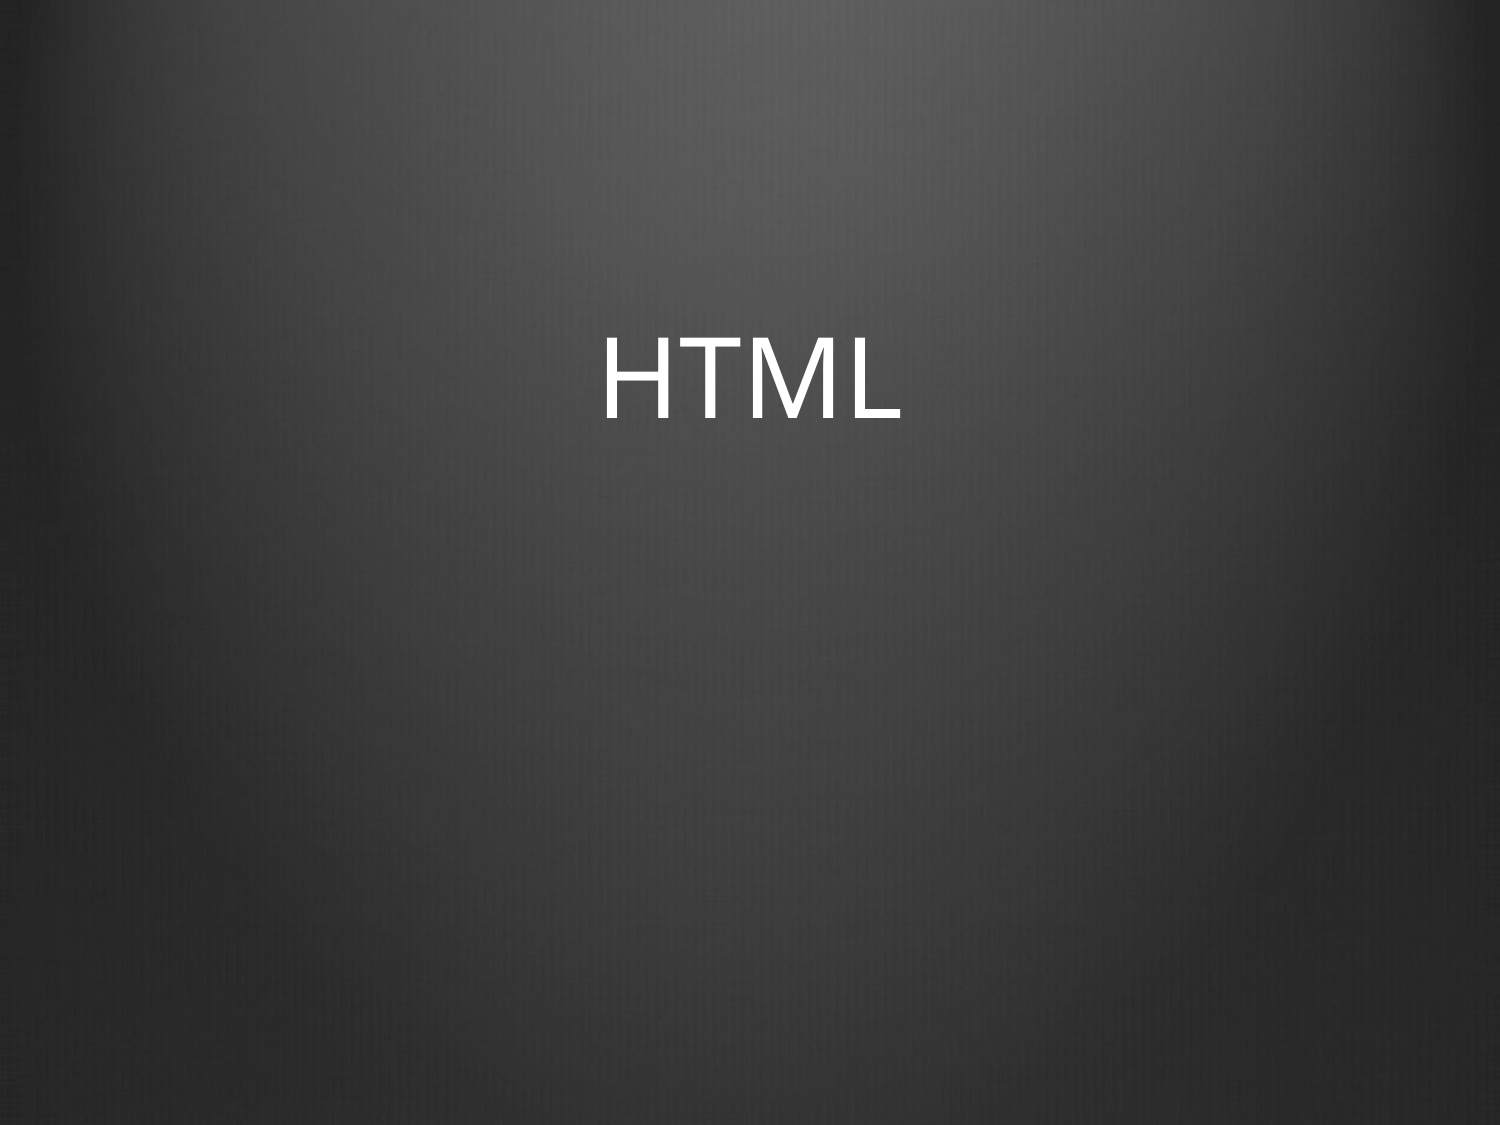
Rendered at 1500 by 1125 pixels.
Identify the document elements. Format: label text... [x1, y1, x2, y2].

title HTML [112, 162, 1388, 449]
